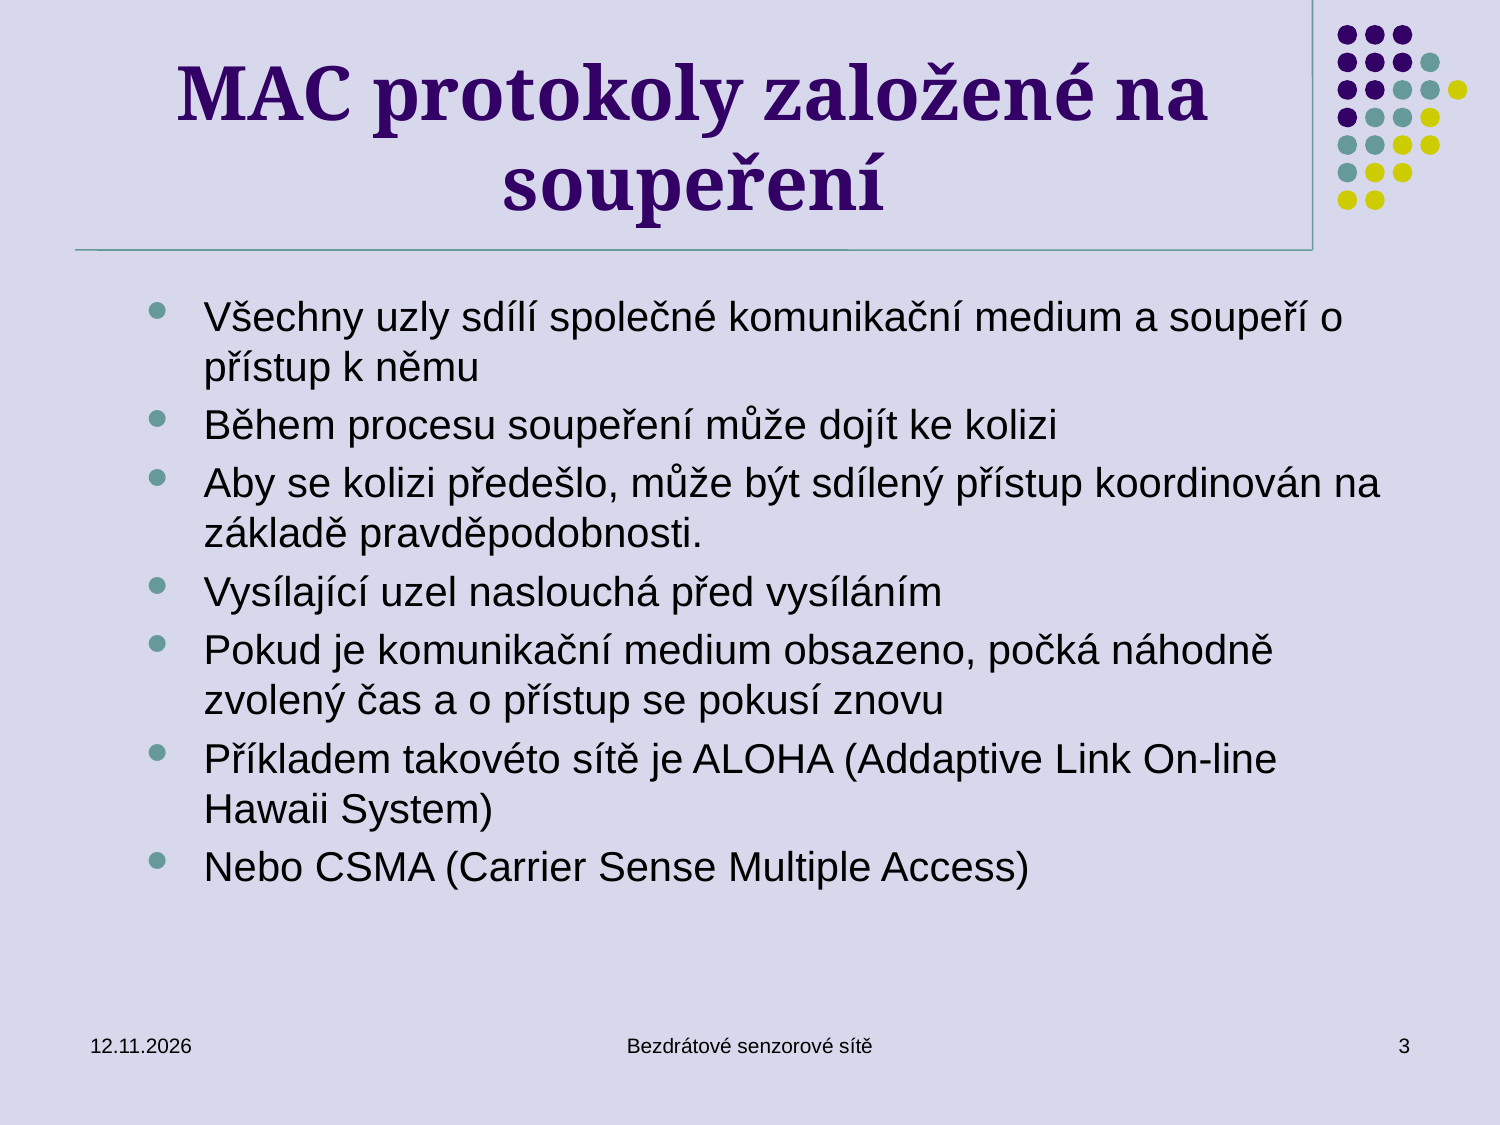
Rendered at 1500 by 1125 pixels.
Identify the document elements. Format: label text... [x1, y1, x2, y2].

list Všechny uzly sdílí společné komunikační medium a soupeří o přístup k němu Během procesu soupeření může dojít ke kolizi Aby se kolizi předešlo, může být sdílený přístup koordinován na základě pravděpodobnosti. Vysílající uzel naslouchá před vysíláním Pokud je komunikační medium obsazeno, počká náhodně zvolený čas a o přístup se pokusí znovu Příkladem takovéto sítě je ALOHA (Addaptive Link On-line Hawaii System) Nebo CSMA (Carrier Sense Multiple Access) [75, 282, 1425, 1006]
slide_number 3 [1074, 1025, 1425, 1100]
footer Bezdrátové senzorové sítě [512, 1025, 988, 1100]
slide_number 26. 11. 2019 [75, 1025, 425, 1100]
title MAC protokoly založené na soupeření [75, 20, 1313, 233]
